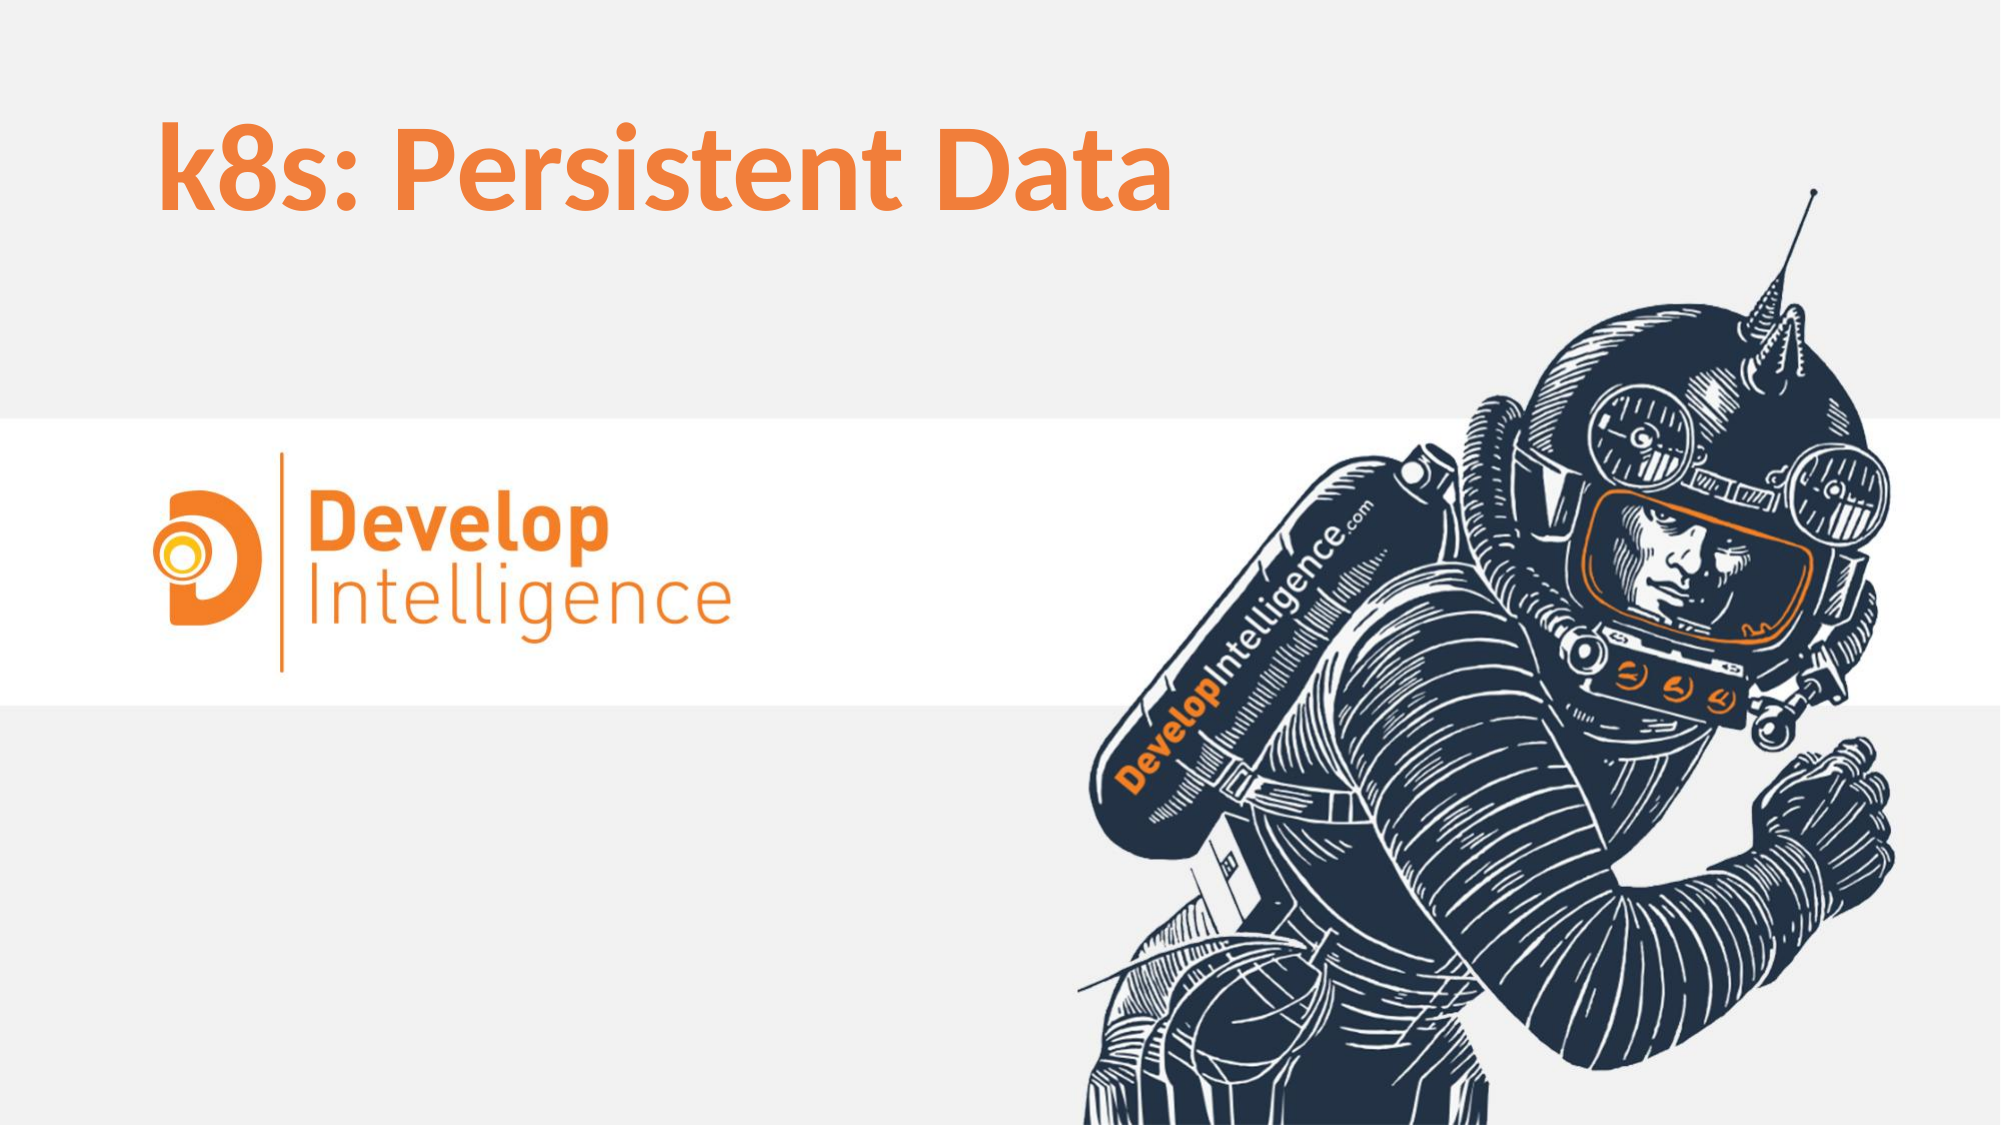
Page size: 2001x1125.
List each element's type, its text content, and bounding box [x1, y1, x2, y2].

picture [0, 0, 2001, 1125]
text_box k8s: Persistent Data [141, 78, 1434, 245]
